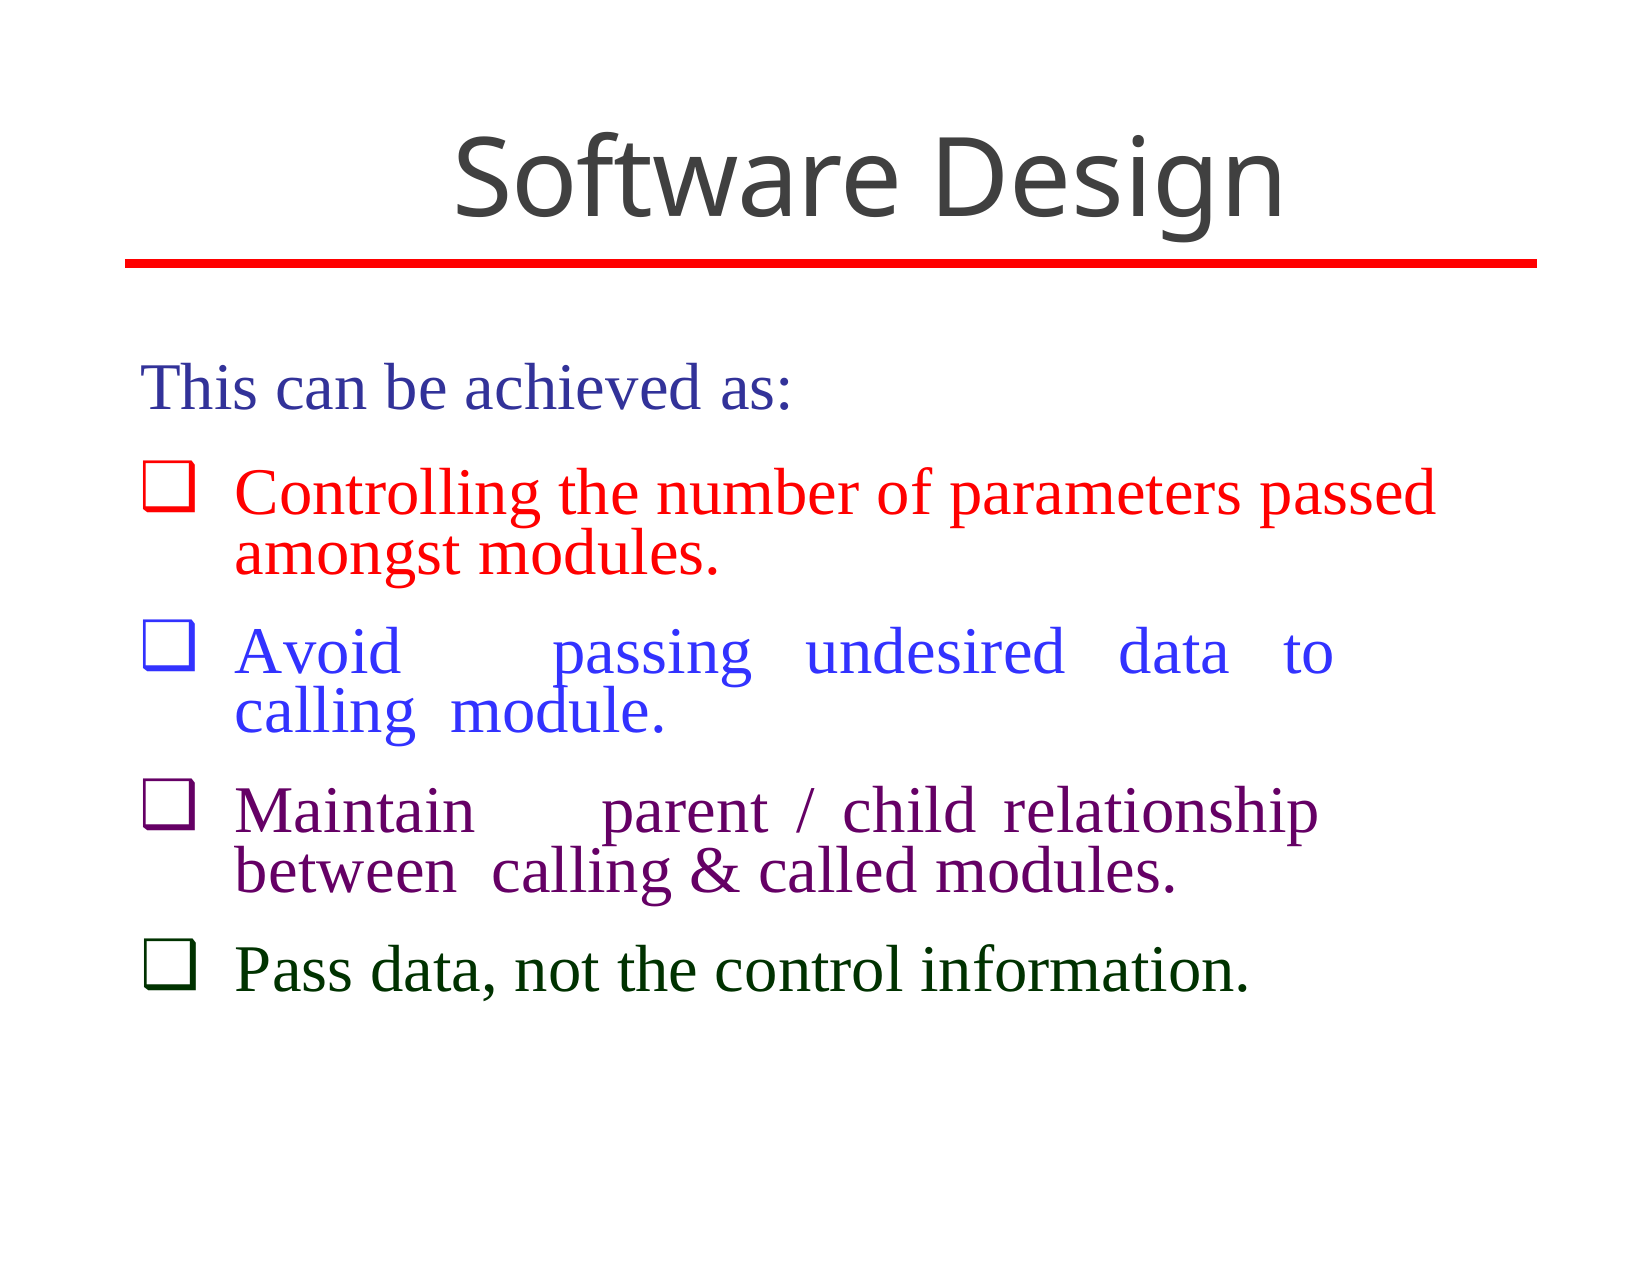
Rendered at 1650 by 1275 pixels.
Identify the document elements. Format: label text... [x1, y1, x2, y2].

text_box This can be achieved as: Controlling the number of parameters passed amongst modules. Avoid passing undesired data to calling module. Maintain parent / child relationship between calling & called modules. Pass data, not the control information. [137, 316, 1475, 1005]
title Software Design [450, 23, 1587, 239]
